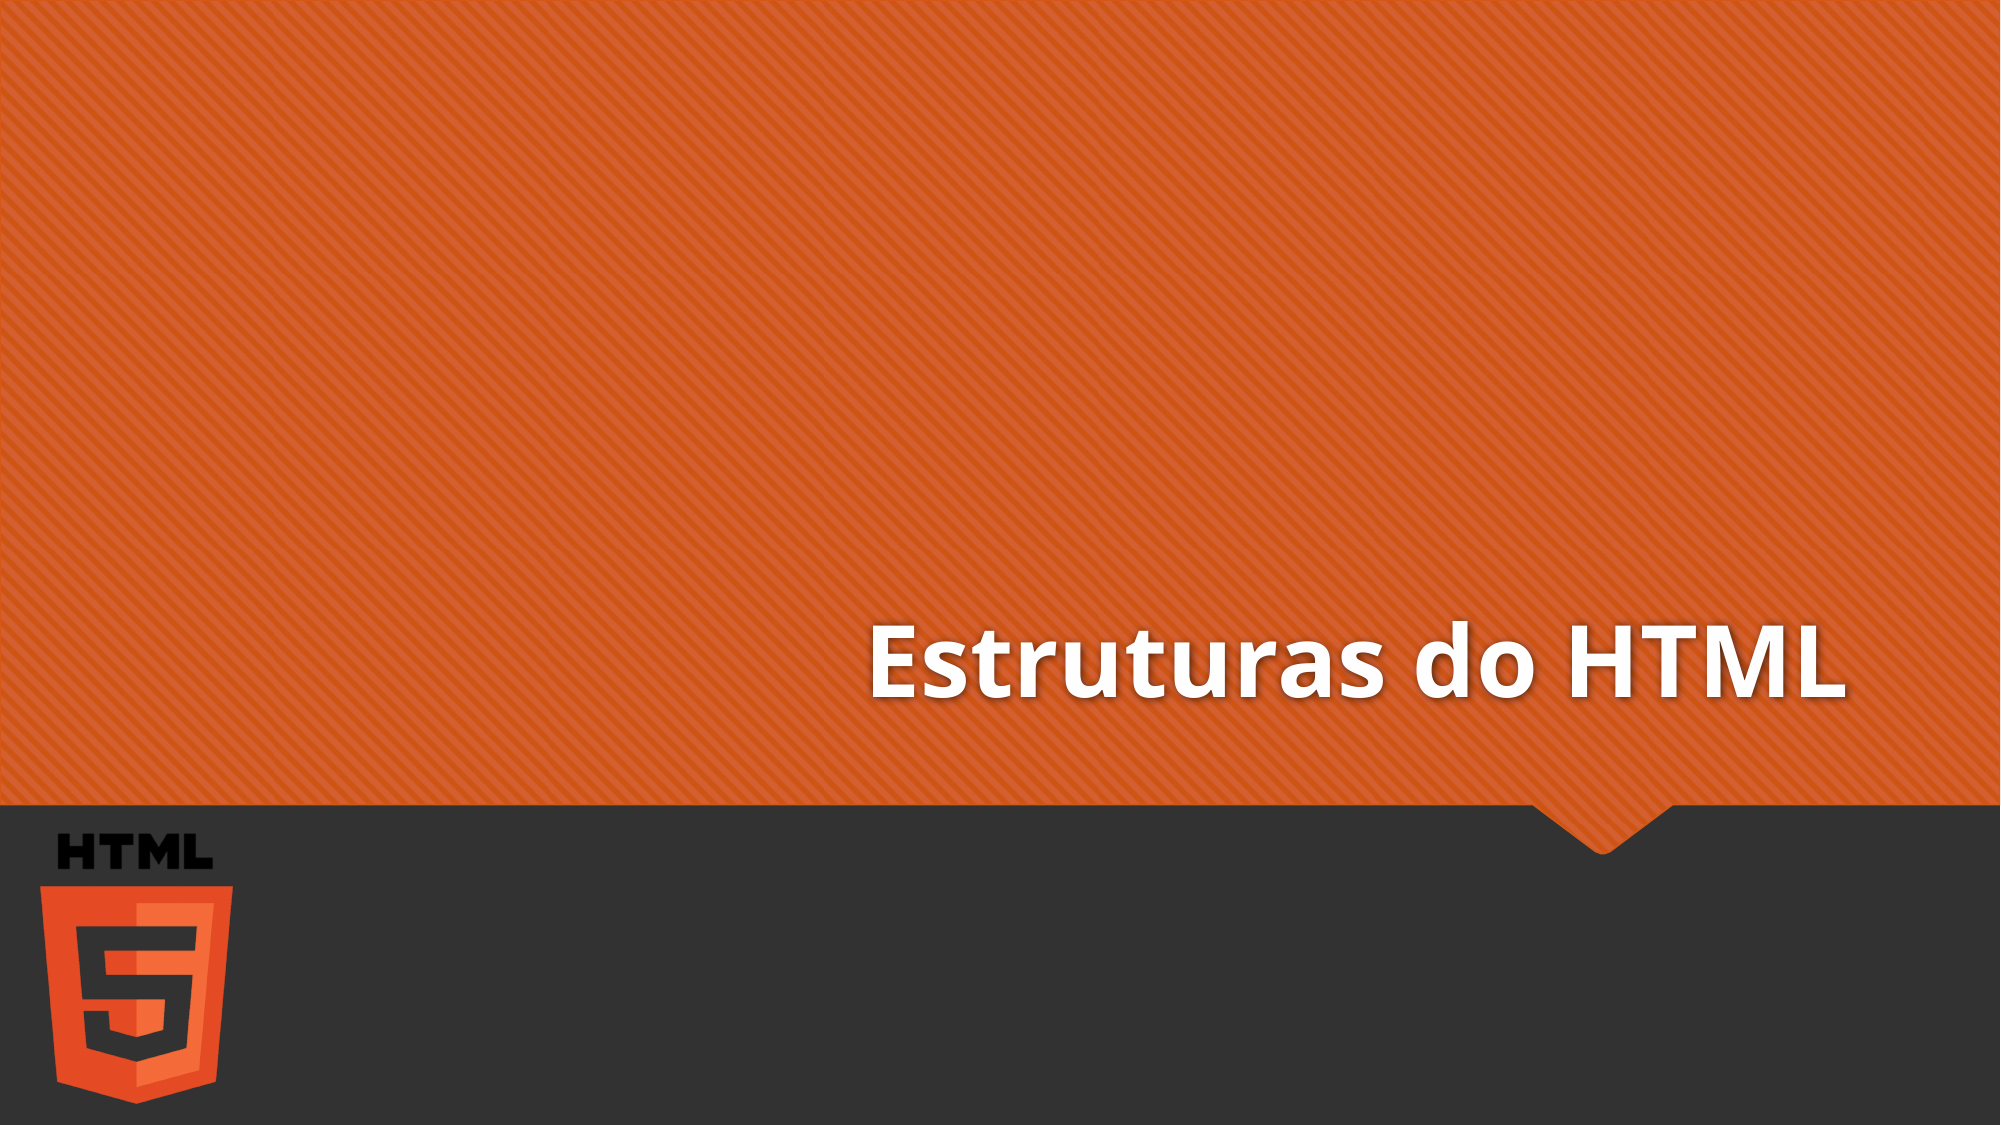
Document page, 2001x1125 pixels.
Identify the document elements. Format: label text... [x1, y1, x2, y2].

picture [0, 812, 276, 1125]
title Estruturas do HTML [132, 484, 1866, 726]
